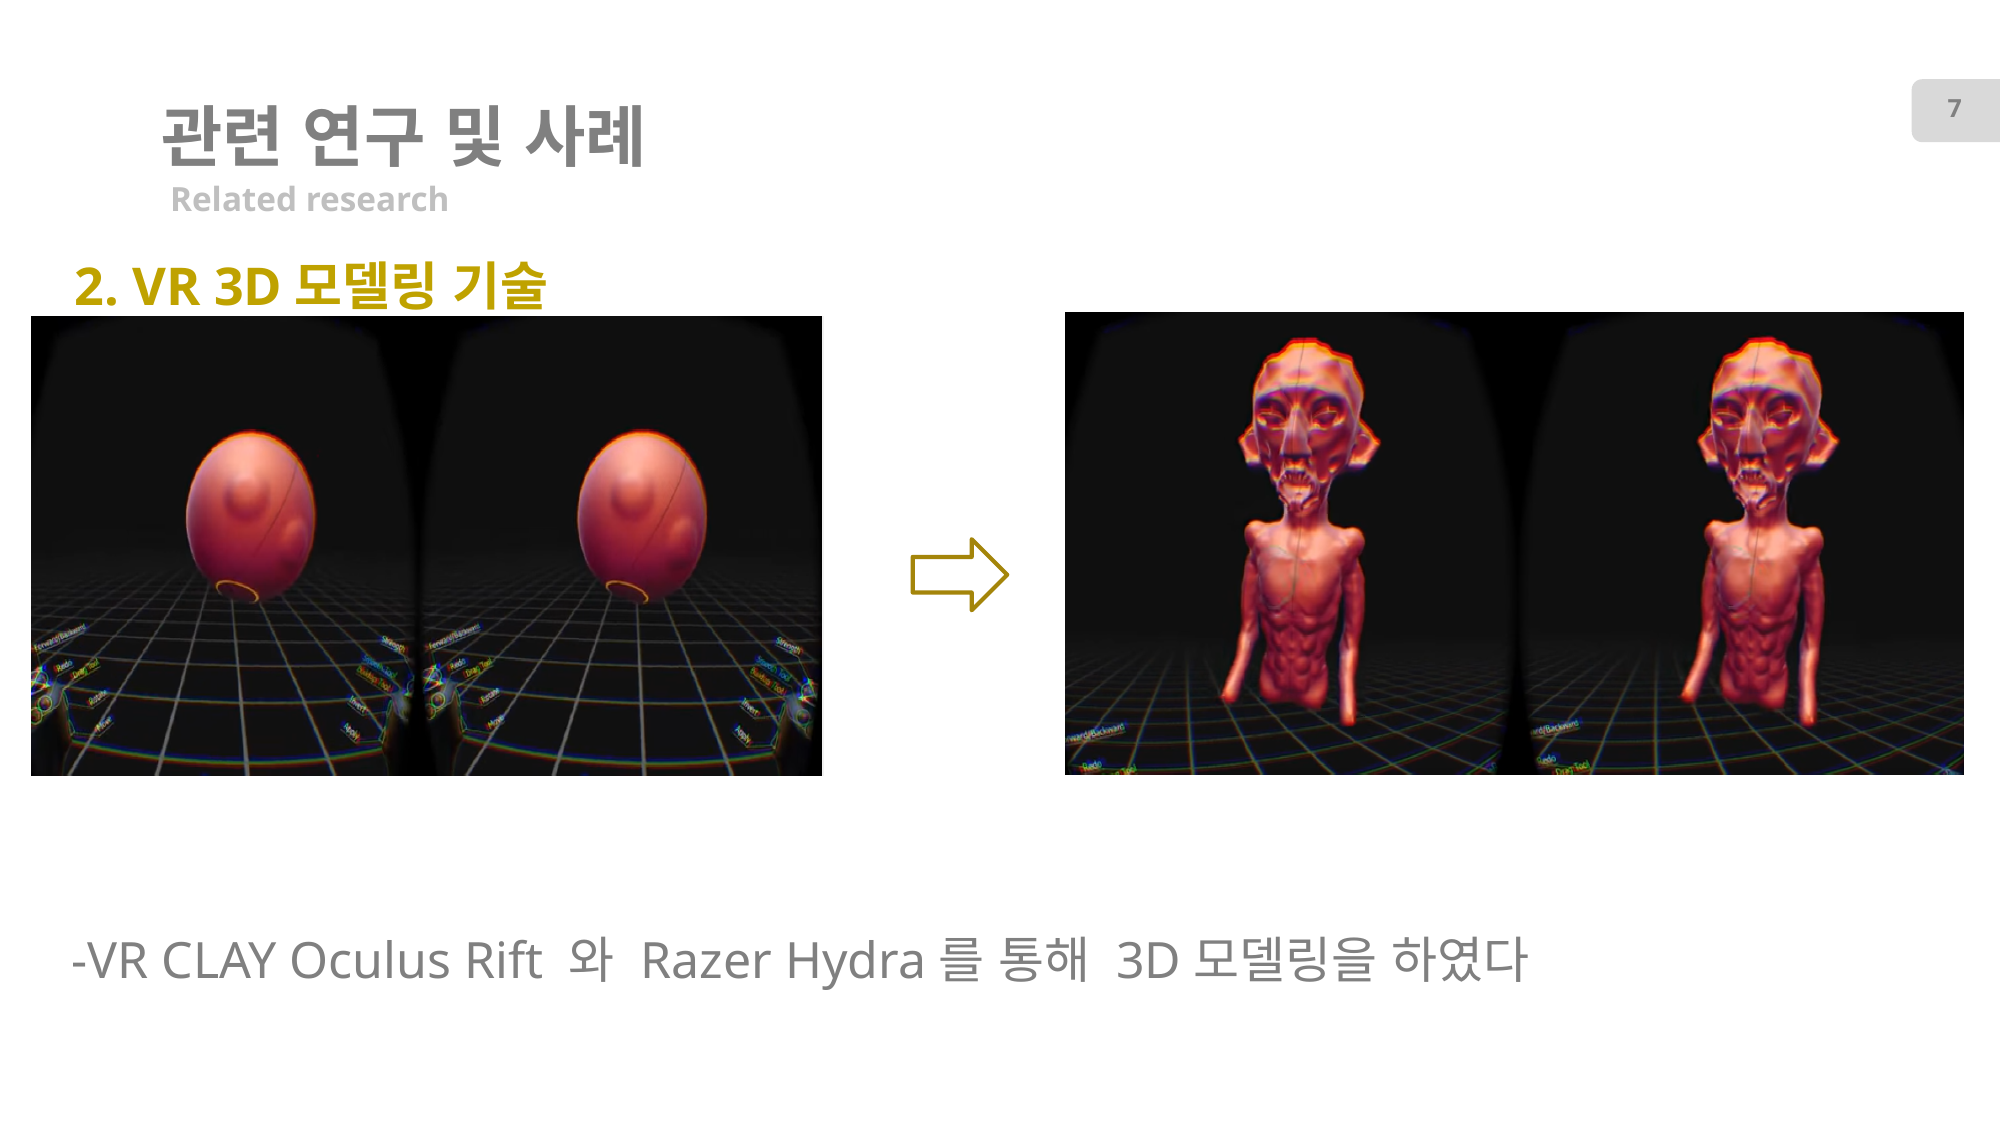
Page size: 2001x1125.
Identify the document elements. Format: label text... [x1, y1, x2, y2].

text_box Related research [169, 175, 1070, 220]
picture [31, 316, 825, 776]
text_box [910, 537, 1010, 613]
slide_number 7 [1913, 79, 1997, 140]
text_box -VR CLAY Oculus Rift 와 Razer Hydra를 통해 3D모델링을 하였다 [71, 928, 1754, 1042]
text_box 2. VR 3D모델링 기술 [74, 253, 549, 314]
picture [1065, 312, 1964, 776]
text_box 관련 연구 및 사례 [161, 96, 1395, 174]
